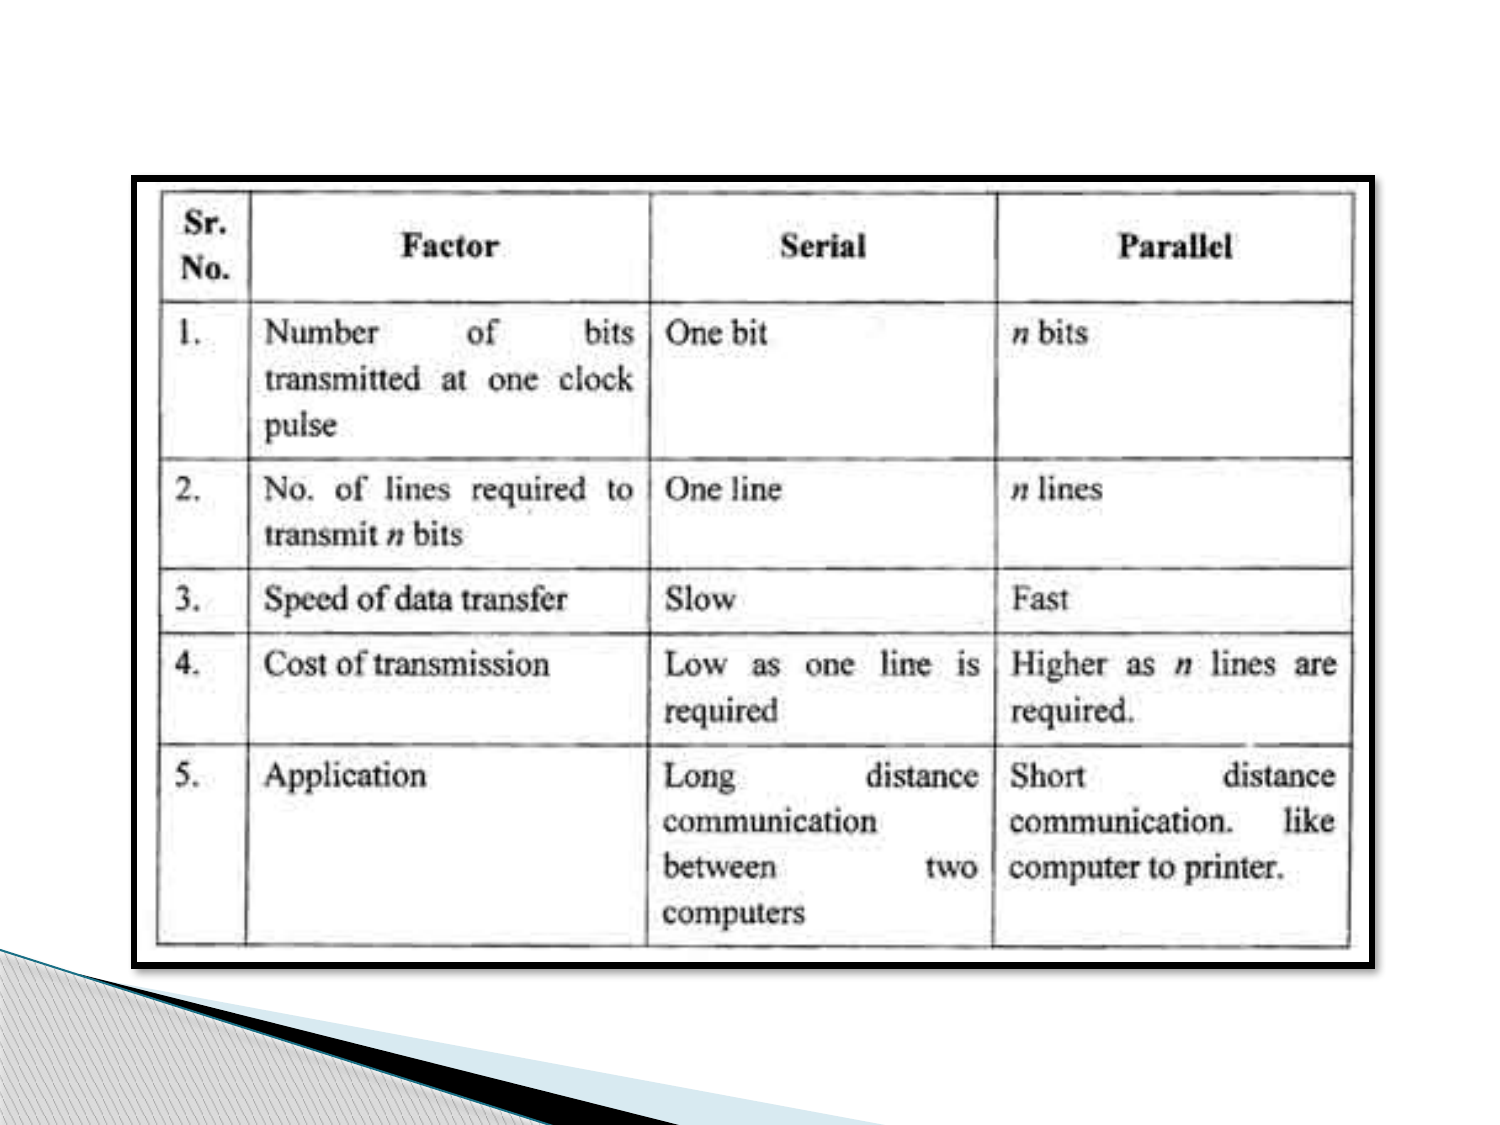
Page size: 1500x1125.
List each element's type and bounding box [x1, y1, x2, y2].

picture [137, 181, 1370, 963]
